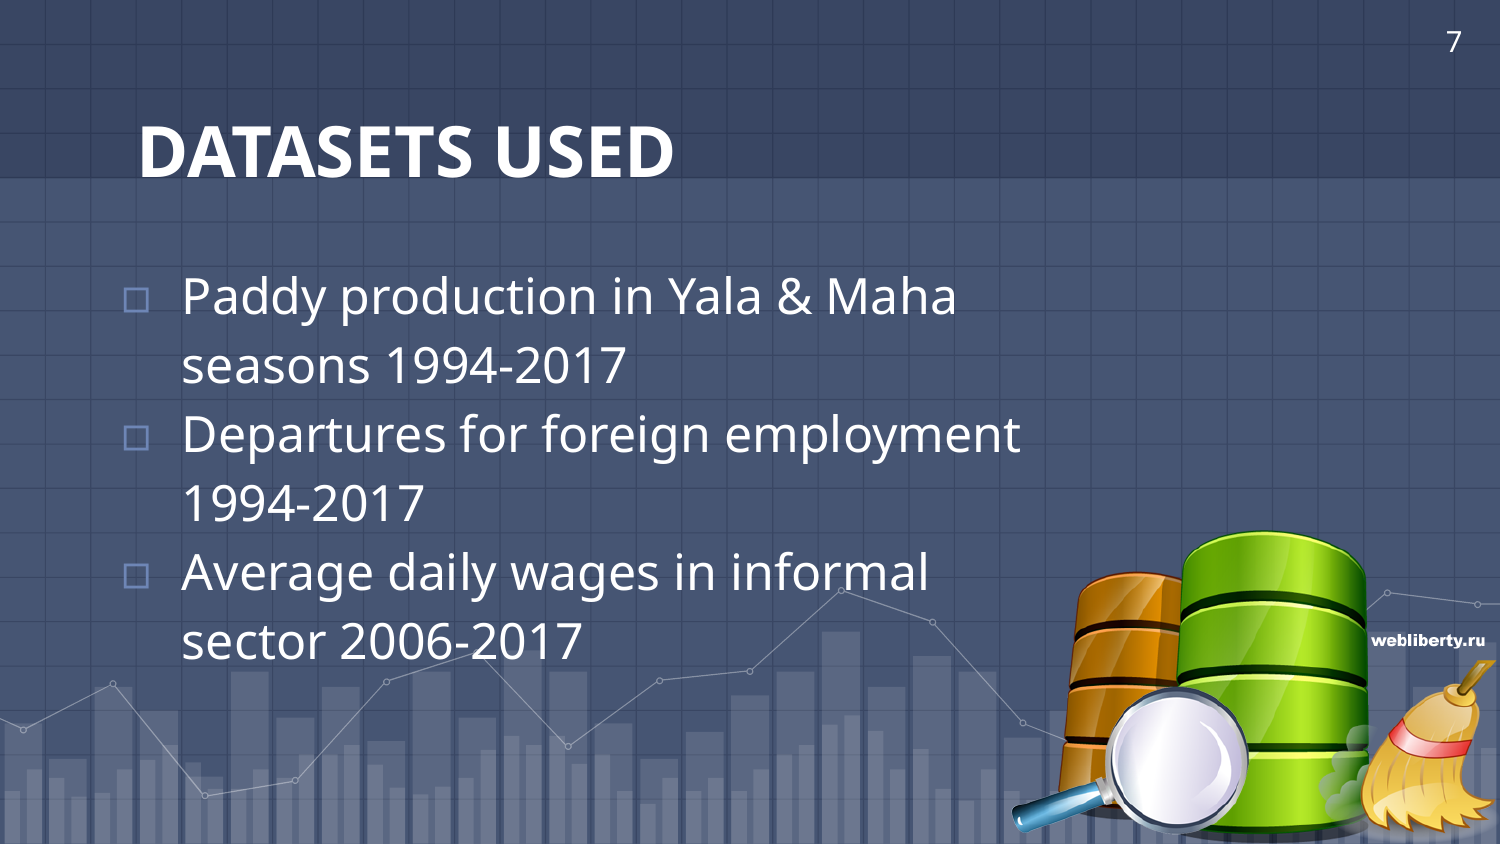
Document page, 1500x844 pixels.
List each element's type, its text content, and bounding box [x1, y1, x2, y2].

list Paddy production in Yala & Maha seasons 1994-2017 Departures for foreign employment 1994-2017 Average daily wages in informal sector 2006-2017 [91, 240, 1074, 749]
slide_number ‹#› [1408, 0, 1500, 88]
title DATASETS USED [121, 65, 1383, 207]
picture [1011, 530, 1500, 844]
